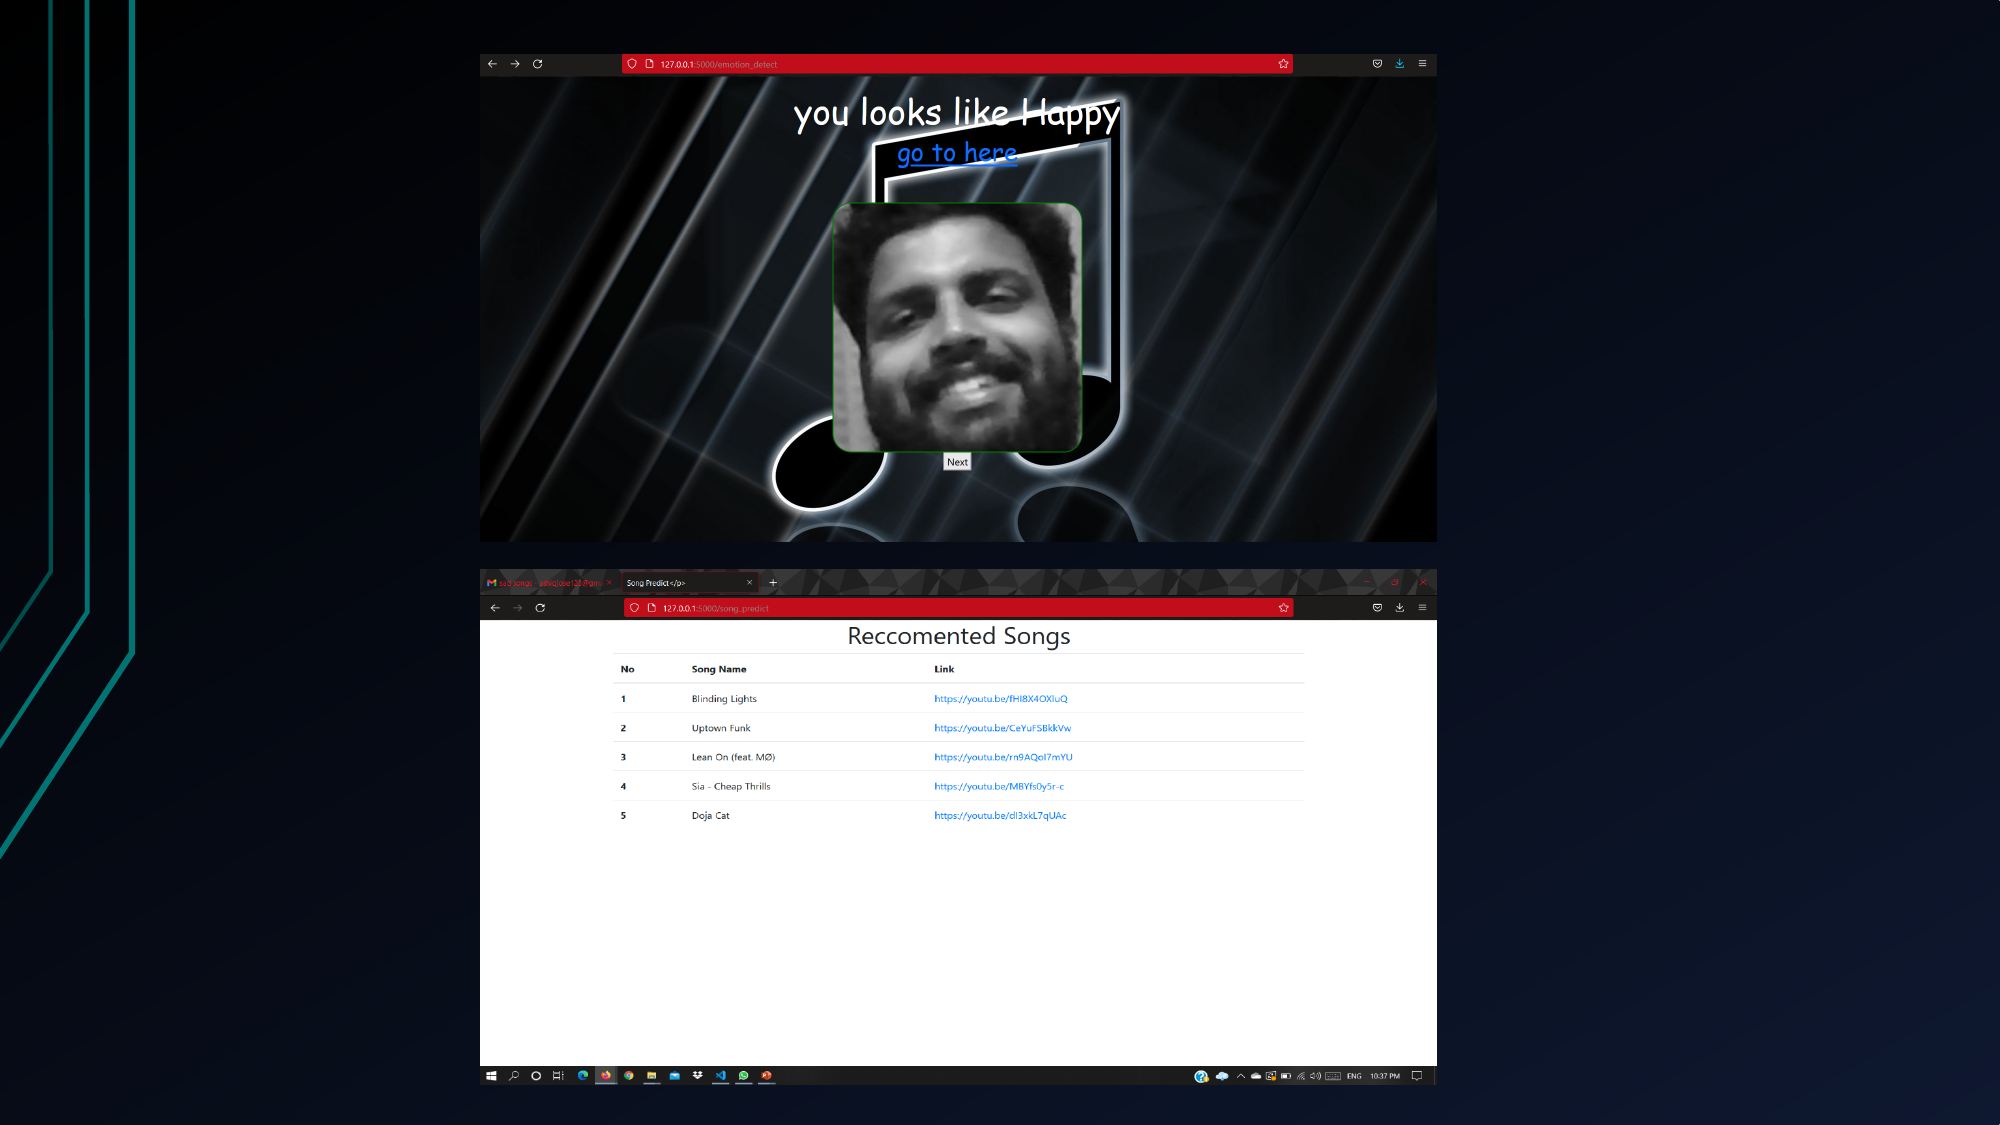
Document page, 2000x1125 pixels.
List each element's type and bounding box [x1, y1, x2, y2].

picture [479, 54, 1437, 542]
picture [479, 569, 1437, 1085]
